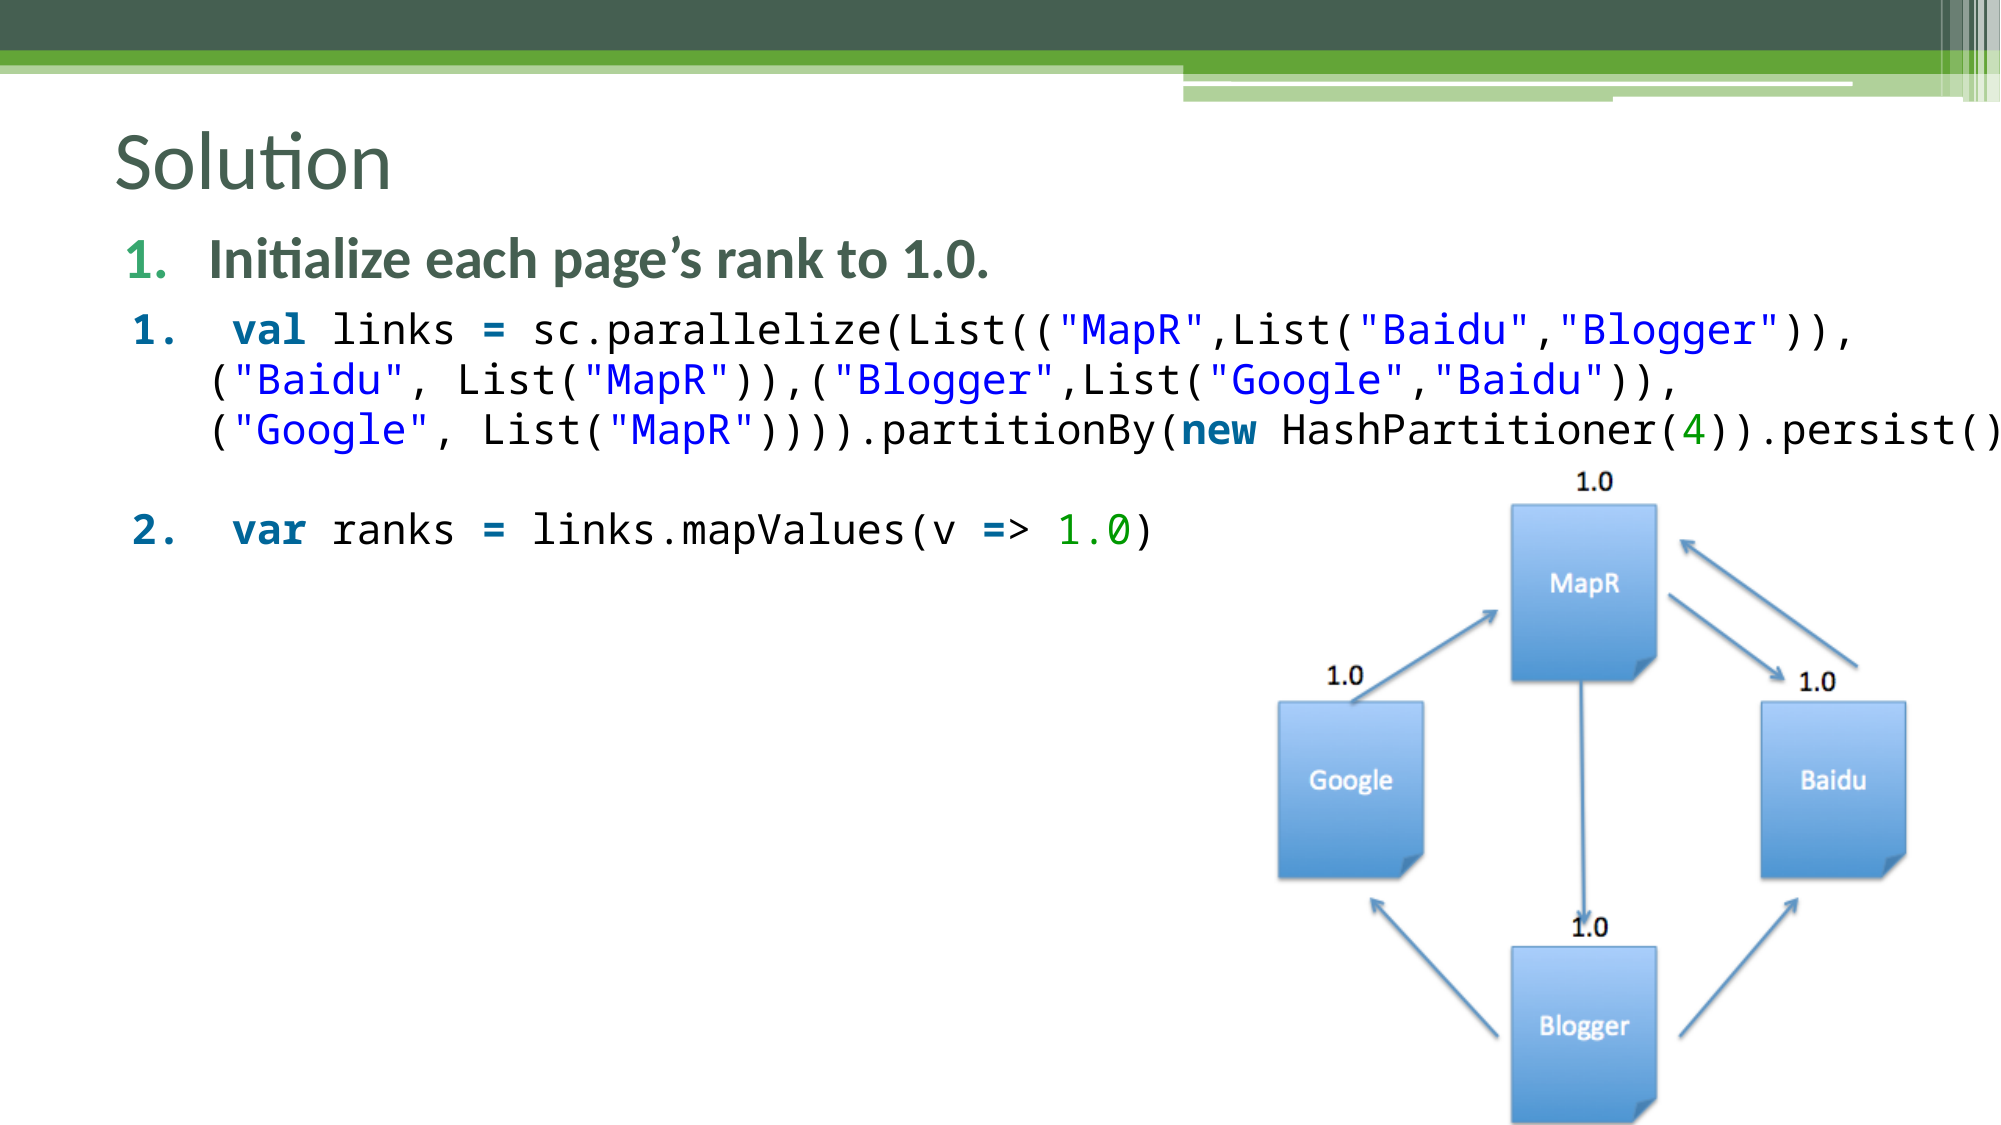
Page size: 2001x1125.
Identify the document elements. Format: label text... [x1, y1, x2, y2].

title Solution [99, 68, 1900, 244]
picture [1170, 463, 2000, 1125]
text_box 1. val links = sc.parallelize(List(("MapR",List("Baidu","Blogger")), ("Baidu", List("MapR")),("Blogger",List("Google","Baidu")), ("Google", List("MapR")))).partitionBy(new HashPartitioner(4)).persist() 2. var ranks = links.mapValues(v => 1.0) [131, 302, 2000, 553]
list Initialize each page’s rank to 1.0. [91, 213, 1892, 923]
